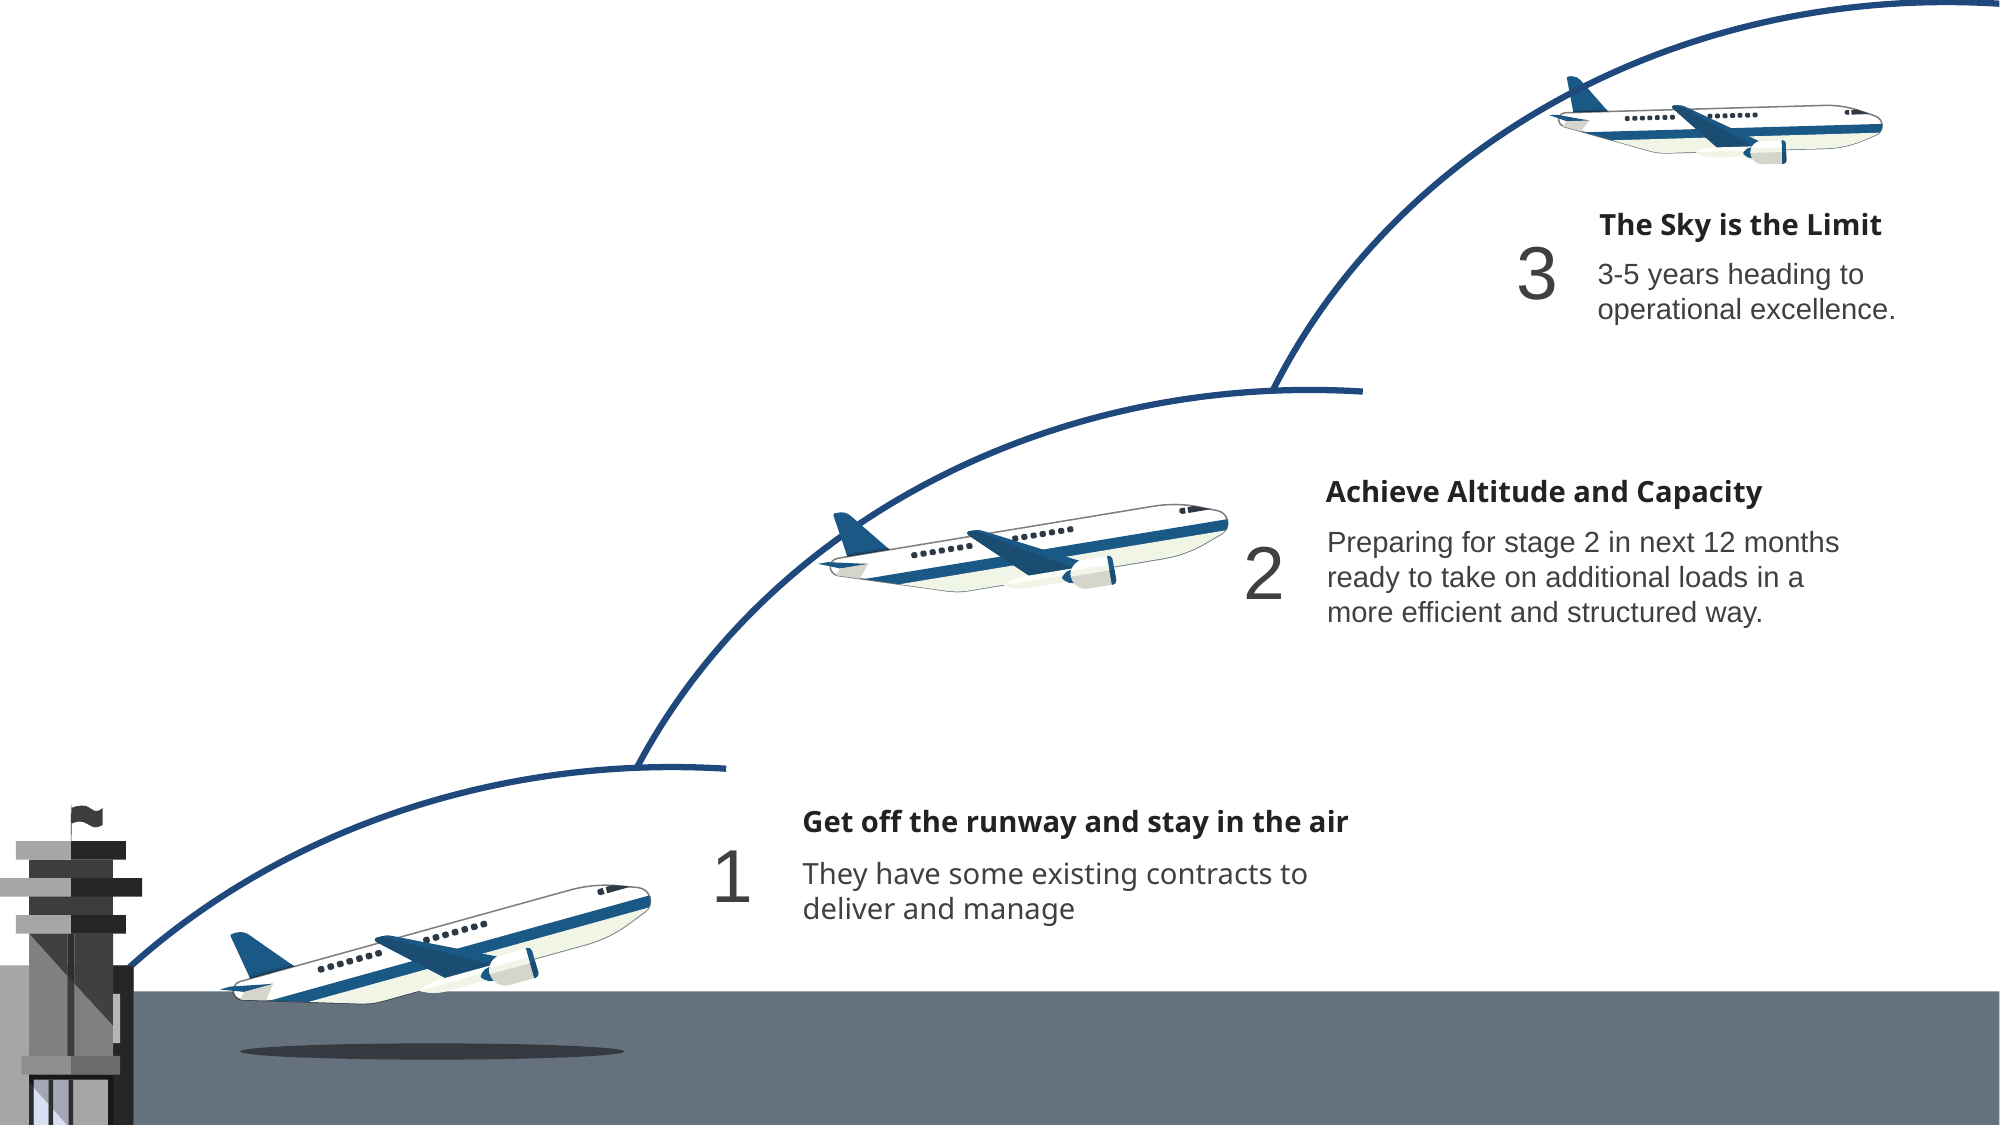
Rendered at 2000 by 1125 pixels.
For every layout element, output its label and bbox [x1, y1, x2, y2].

text_box [821, 486, 1230, 600]
text_box [0, 804, 143, 1125]
text_box [0, 1, 2000, 1125]
text_box [219, 884, 656, 1005]
